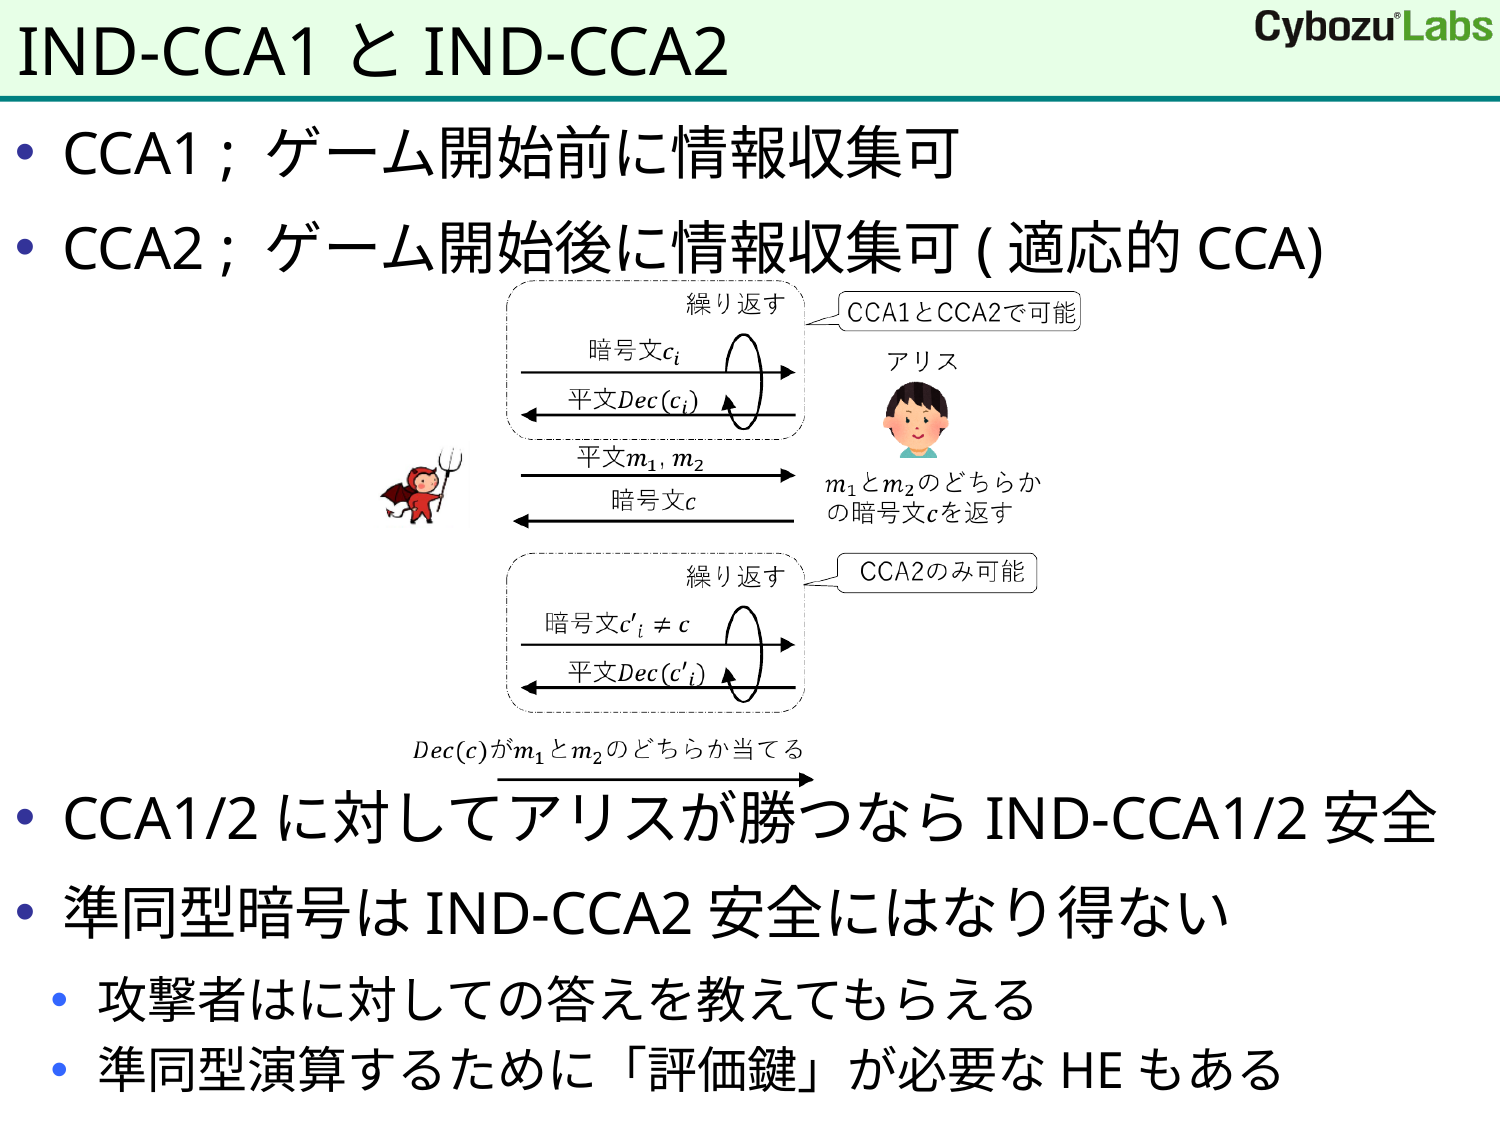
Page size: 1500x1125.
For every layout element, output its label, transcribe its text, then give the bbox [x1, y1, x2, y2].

picture [371, 278, 1081, 790]
title IND-CCA1とIND-CCA2 [2, 1, 1500, 90]
